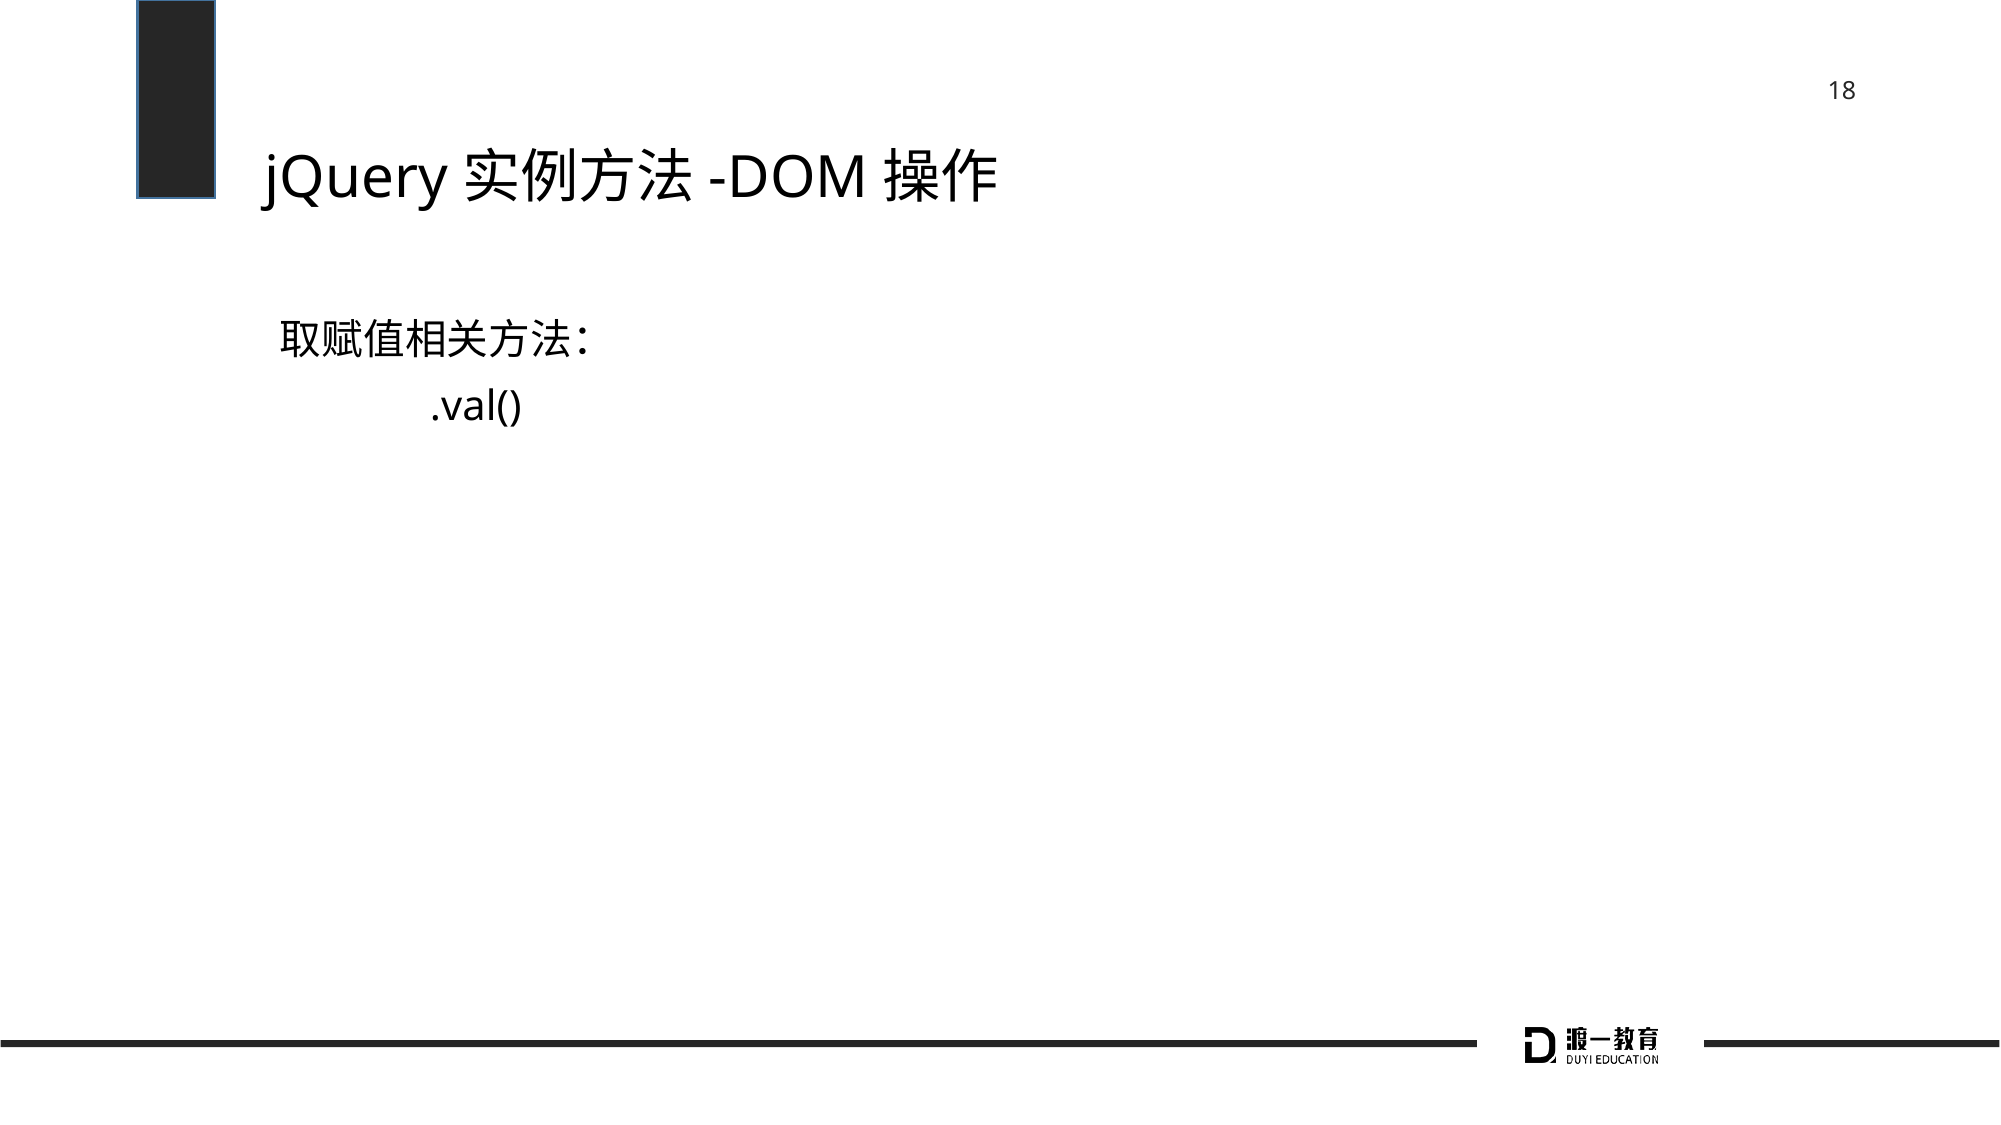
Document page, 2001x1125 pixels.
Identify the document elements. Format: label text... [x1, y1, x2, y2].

subtitle 取赋值相关方法： .val() [249, 303, 1750, 1017]
picture [1502, 1017, 1679, 1081]
title jQuery实例方法-DOM操作 [249, 93, 1750, 218]
